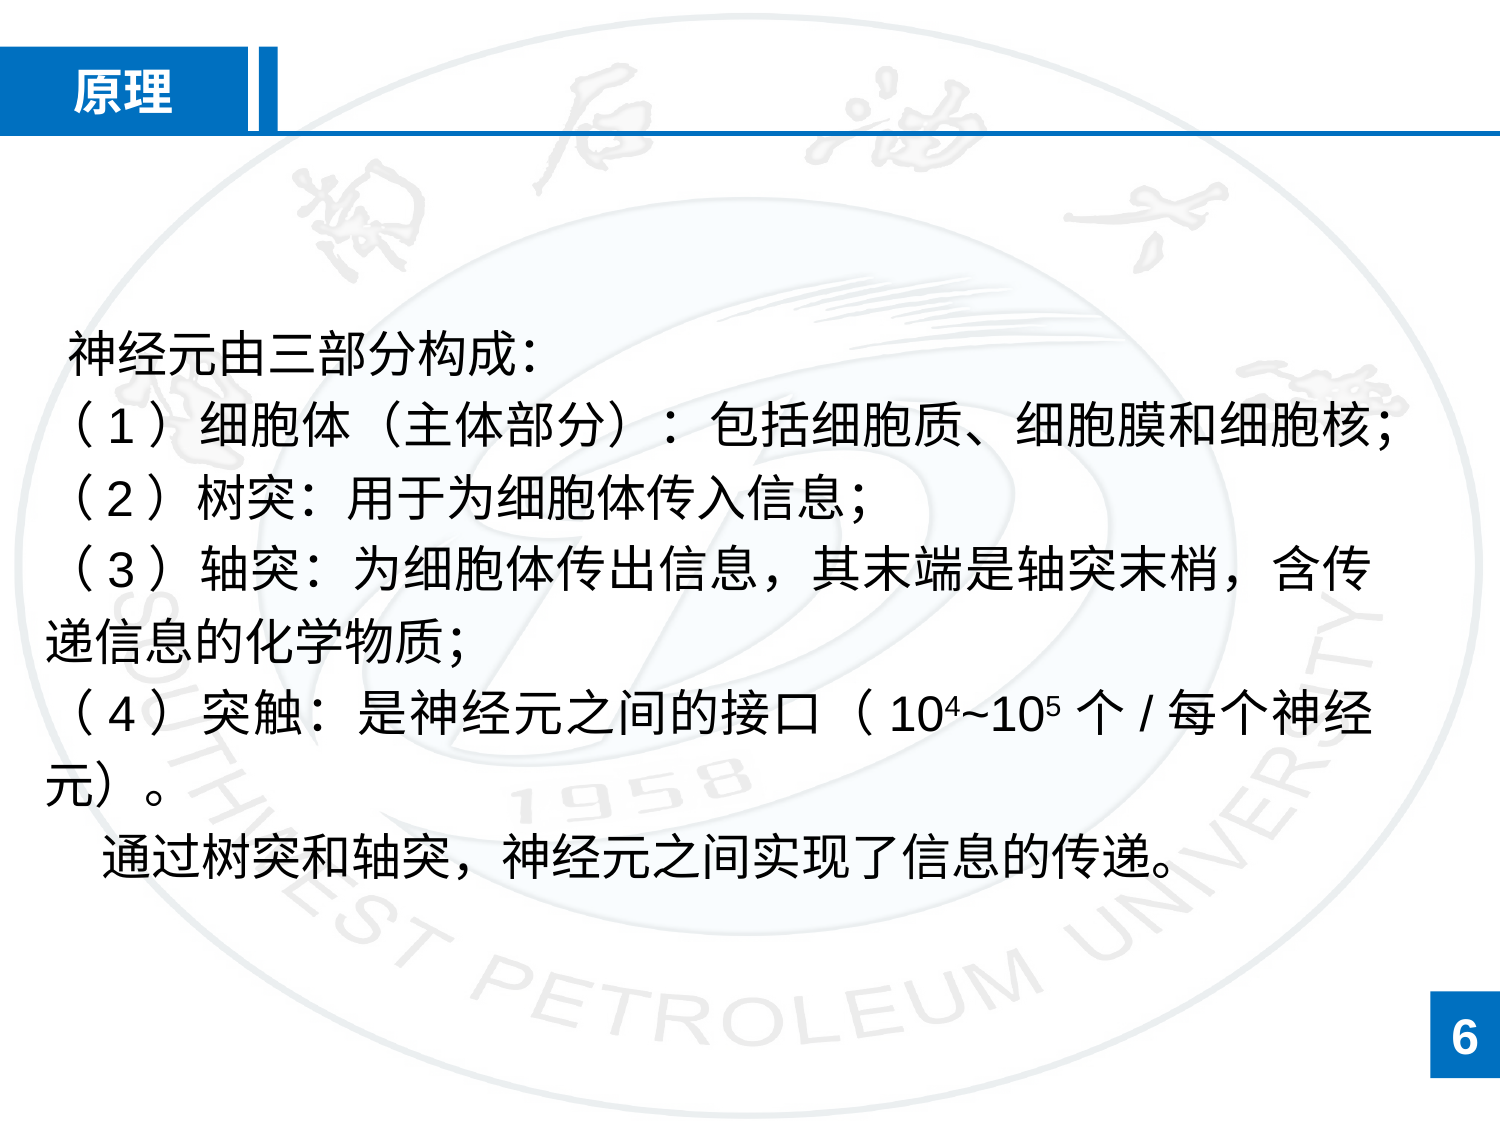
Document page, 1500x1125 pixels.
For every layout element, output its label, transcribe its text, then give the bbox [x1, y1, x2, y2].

text_box 神经元由三部分构成： （1）细胞体（主体部分）：包括细胞质、细胞膜和细胞核； （2）树突：用于为细胞体传入信息； （3）轴突：为细胞体传出信息，其末端是轴突末梢，含传递信息的化学物质； （4）突触：是神经元之间的接口（104~105个/每个神经元）。 通过树突和轴突，神经元之间实现了信息的传递。 [29, 302, 1388, 894]
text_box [0, 46, 278, 133]
text_box 6 [1428, 989, 1500, 1080]
